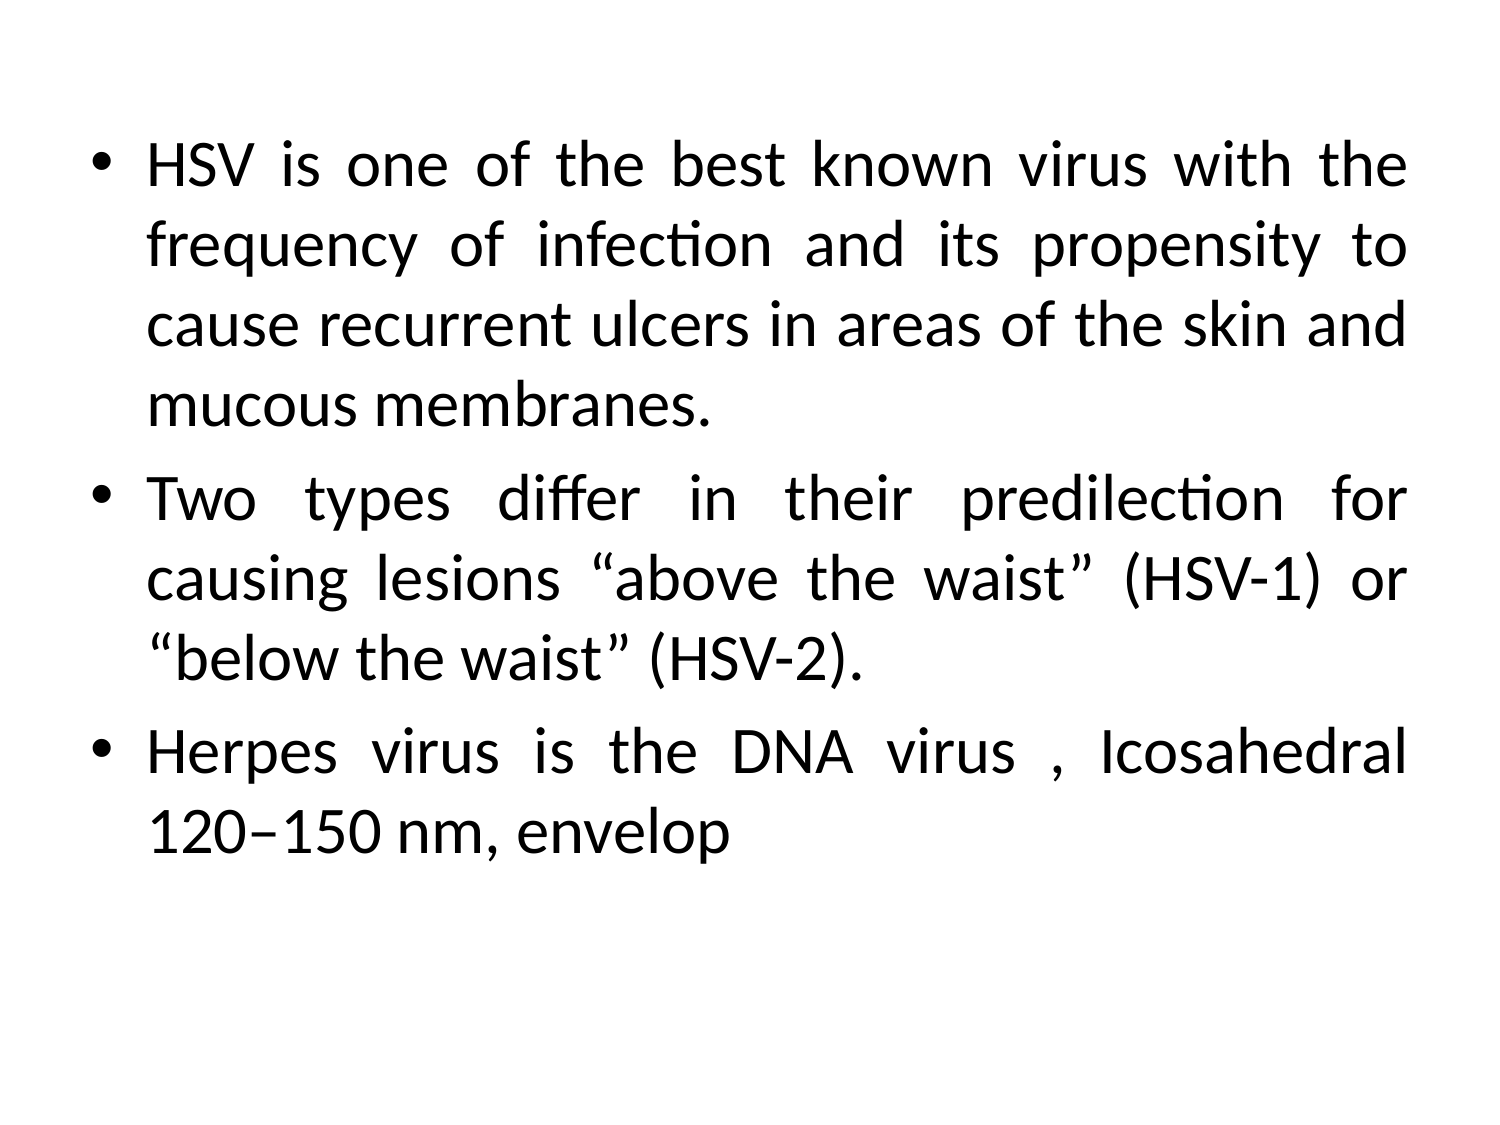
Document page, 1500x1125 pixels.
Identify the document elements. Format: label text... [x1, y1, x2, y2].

list HSV is one of the best known virus with the frequency of infection and its propensity to cause recurrent ulcers in areas of the skin and mucous membranes. Two types differ in their predilection for causing lesions “above the waist” (HSV-1) or “below the waist” (HSV-2). Herpes virus is the DNA virus , Icosahedral 120–150 nm, envelop [75, 112, 1425, 1005]
